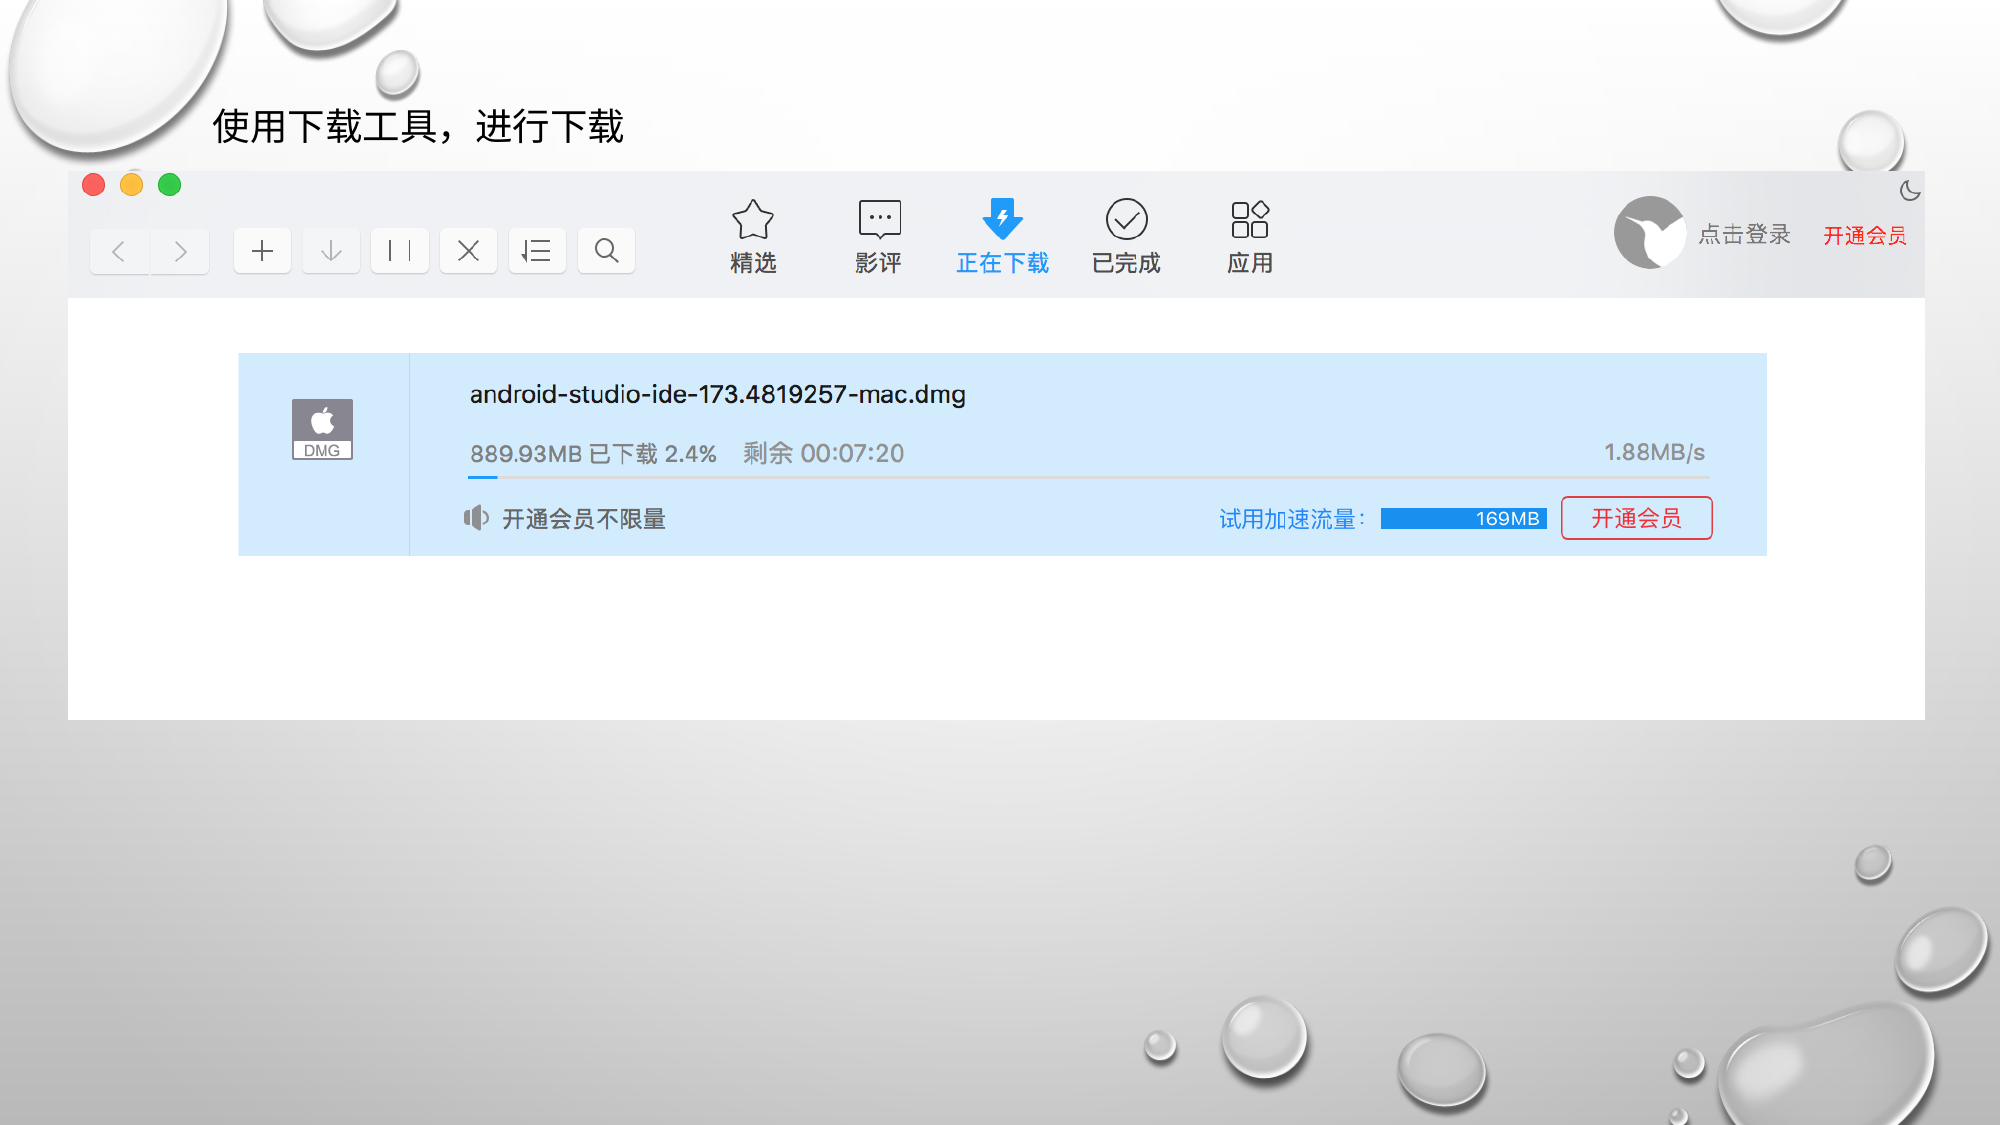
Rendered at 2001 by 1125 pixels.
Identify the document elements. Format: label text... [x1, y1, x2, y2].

text_box 使用下载工具，进行下载 [198, 95, 641, 156]
picture [0, 0, 2000, 1125]
